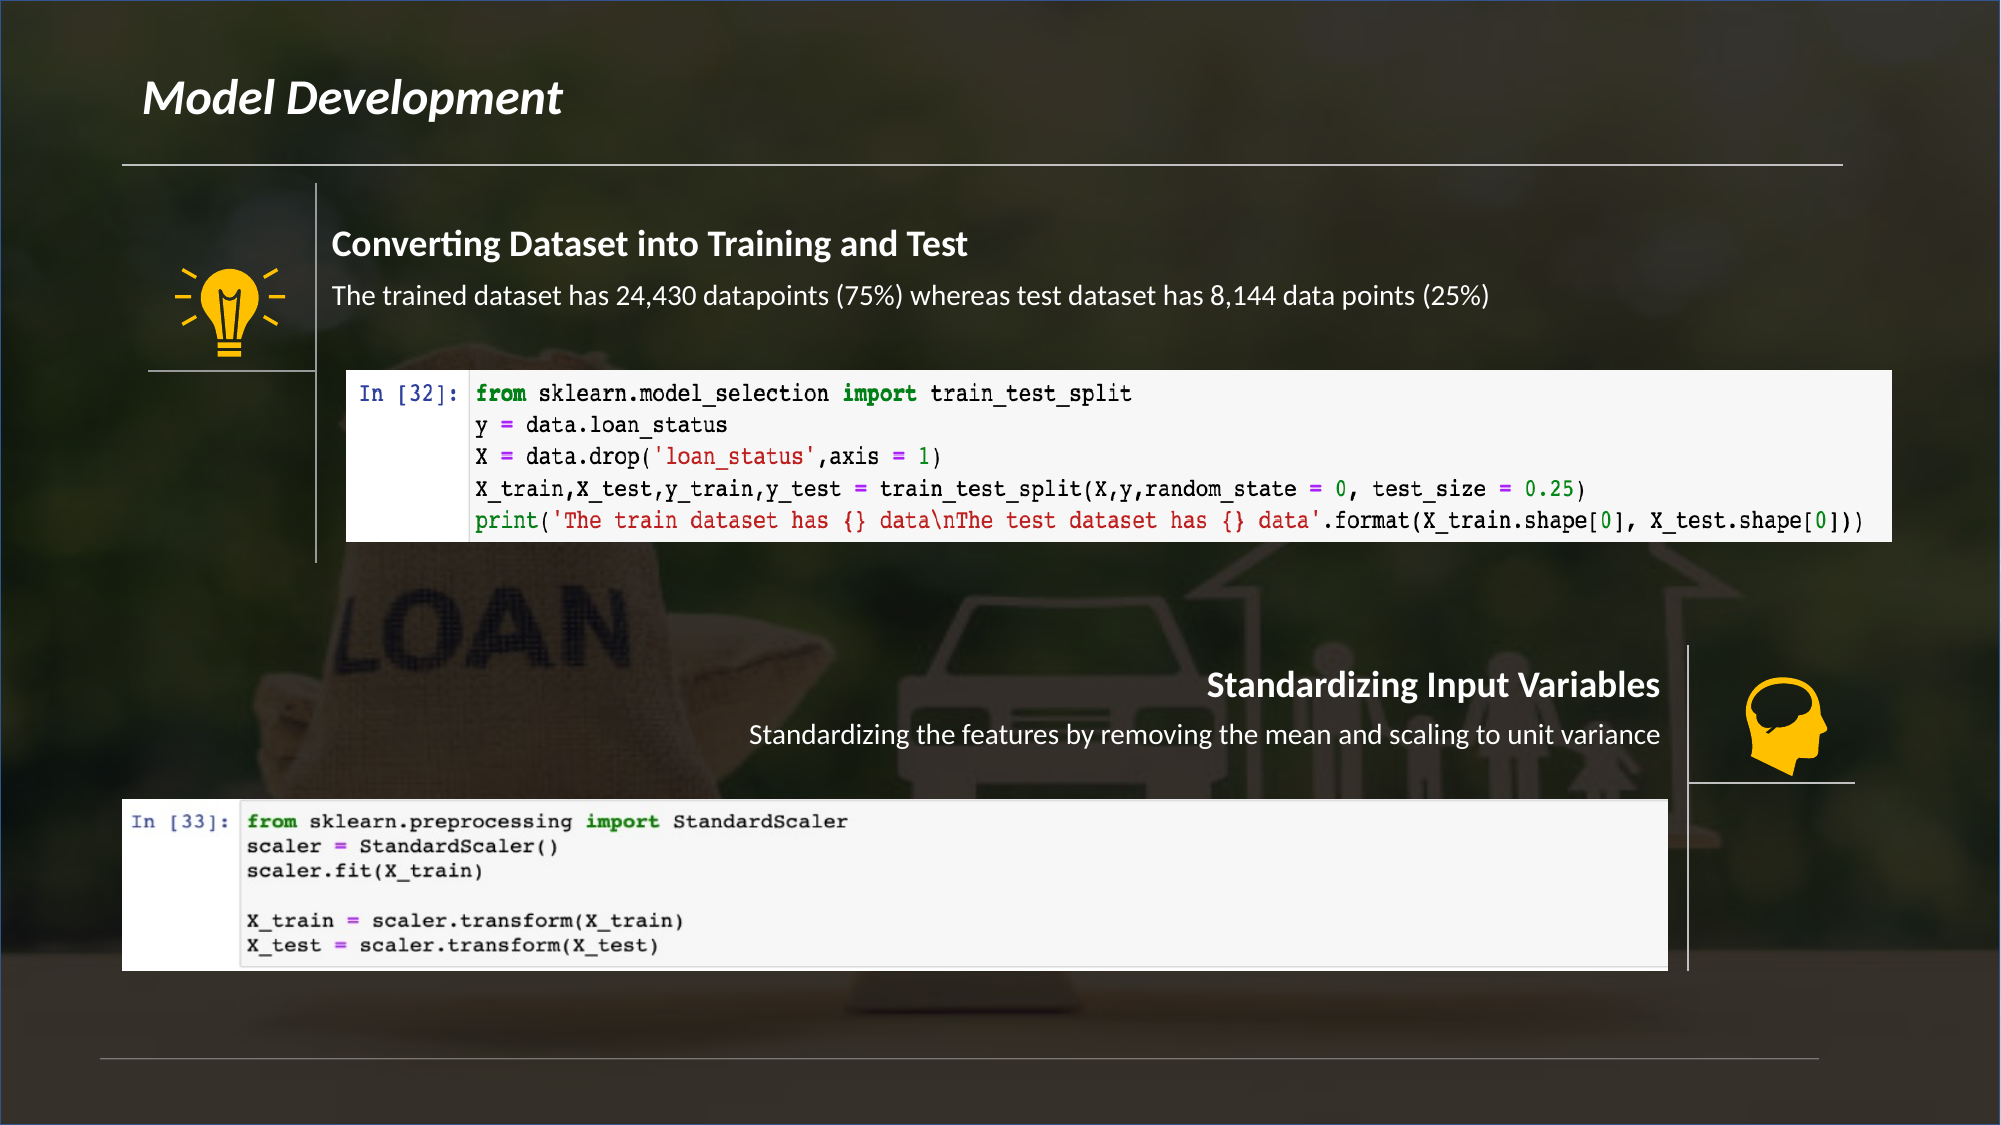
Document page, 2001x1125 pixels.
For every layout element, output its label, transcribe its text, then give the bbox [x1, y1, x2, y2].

text_box [262, 314, 279, 326]
text_box [217, 351, 242, 357]
text_box [200, 268, 259, 340]
text_box [175, 295, 192, 299]
text_box [262, 268, 279, 279]
text_box Converting Dataset into Training and Test The trained dataset has 24,430 datapoints (75%) whereas test dataset has 8,144 data points (25%) [331, 170, 1508, 361]
text_box Standardizing Input Variables Standardizing the features by removing the mean and scaling to unit variance [695, 585, 1662, 799]
text_box Model Development [127, 64, 1874, 177]
text_box [181, 268, 198, 279]
text_box [217, 342, 242, 348]
text_box [1745, 677, 1828, 777]
text_box [181, 314, 198, 326]
text_box [268, 295, 286, 299]
picture [1, 1, 1999, 1124]
